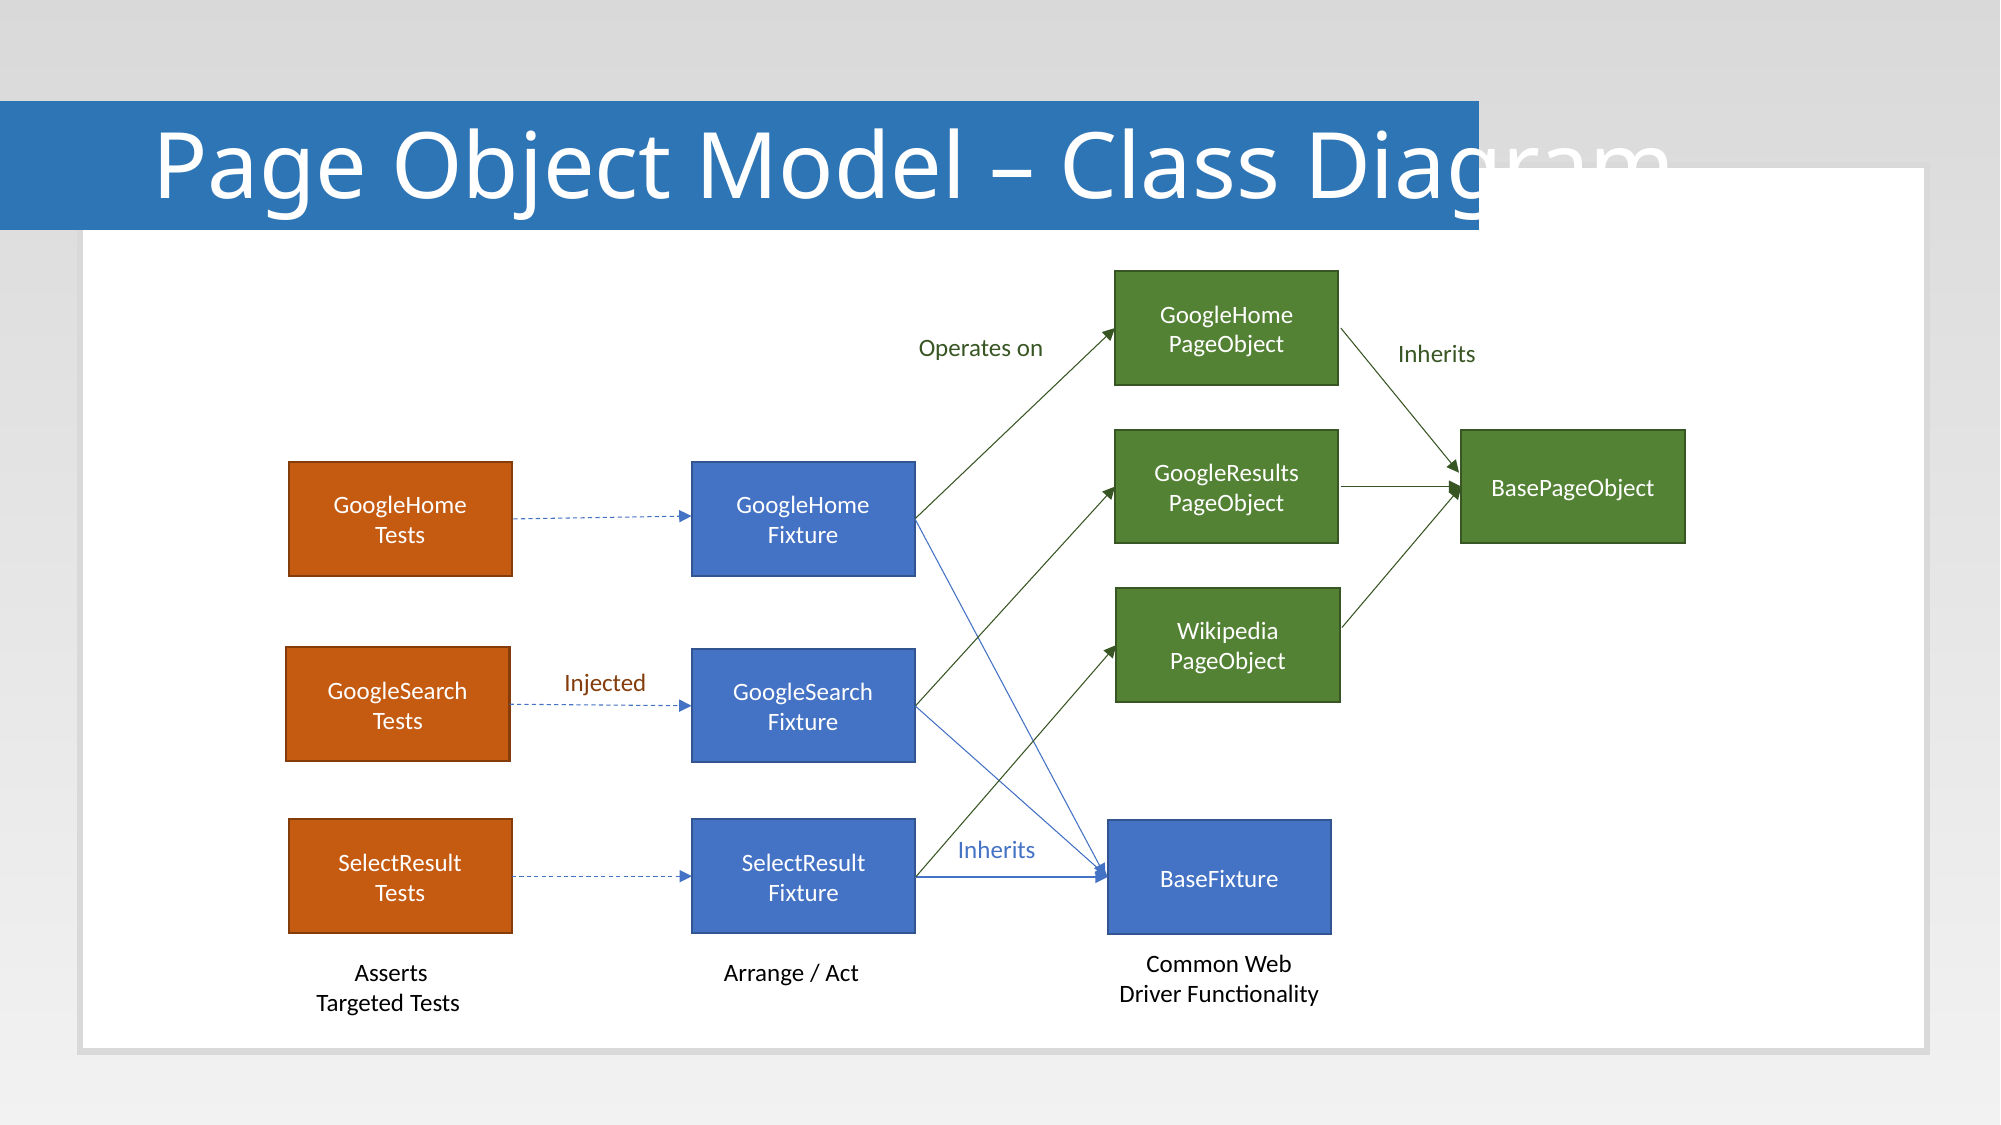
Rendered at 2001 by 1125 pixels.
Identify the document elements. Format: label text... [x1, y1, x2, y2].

text_box GoogleResults PageObject [1115, 429, 1339, 544]
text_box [915, 645, 1117, 878]
text_box [0, 101, 137, 230]
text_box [513, 515, 692, 519]
text_box [79, 164, 1928, 1053]
text_box SelectResult Tests [288, 818, 513, 934]
text_box GoogleHome Tests [288, 461, 513, 577]
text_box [1341, 486, 1462, 628]
text_box Asserts Targeted Tests [286, 949, 491, 1025]
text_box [915, 486, 1115, 645]
text_box SelectResult Fixture [691, 818, 916, 934]
text_box GoogleSearch Tests [285, 646, 511, 762]
text_box Wikipedia PageObject [1115, 587, 1341, 703]
title Page Object Model – Class Diagram [137, 59, 1863, 278]
text_box BaseFixture [1107, 819, 1332, 935]
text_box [914, 327, 1116, 519]
text_box Inherits [1459, 330, 1497, 376]
text_box Common Web Driver Functionality [1100, 940, 1339, 1015]
text_box GoogleHome Fixture [691, 461, 914, 577]
text_box Arrange / Act [705, 949, 877, 995]
text_box Operates on [891, 324, 1059, 370]
text_box BasePageObject [1460, 429, 1686, 544]
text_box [1340, 327, 1459, 473]
text_box Injected [546, 658, 665, 704]
text_box GoogleSearch Fixture [691, 648, 914, 763]
text_box GoogleHome PageObject [1114, 270, 1339, 386]
